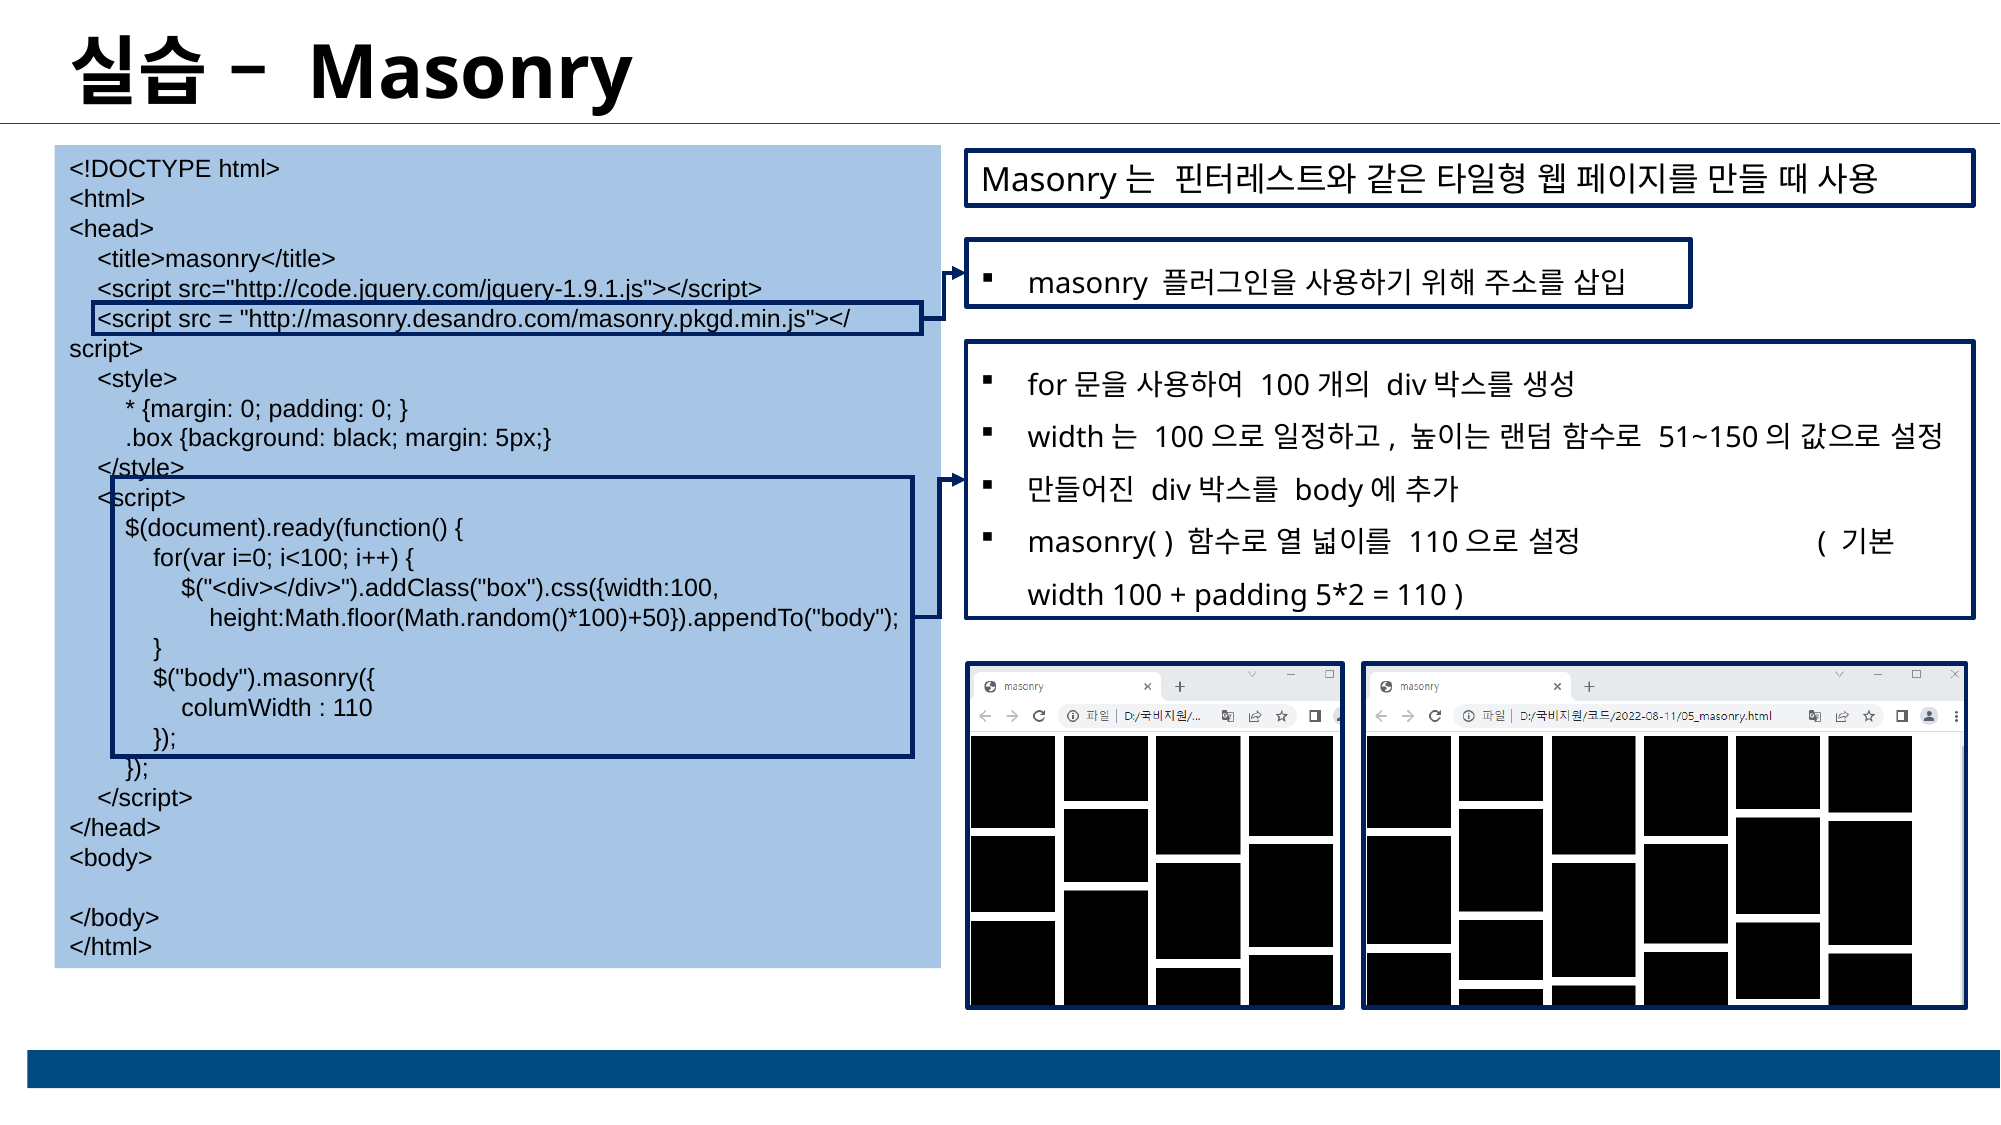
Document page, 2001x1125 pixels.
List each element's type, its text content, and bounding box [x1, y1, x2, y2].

text_box masonry 플러그인을 사용하기 위해 주소를 삽입 [966, 239, 1691, 307]
text_box [92, 302, 923, 335]
picture [1365, 666, 1964, 1006]
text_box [921, 273, 967, 319]
picture [969, 666, 1341, 1006]
text_box for문을 사용하여 100개의 div박스를 생성 width는 100으로 일정하고, 높이는 랜덤 함수로 51~150의 값으로 설정 만들어진 div박스를 body에 추가 masonry( ) 함수로 열 넓이를 110으로 설정 ( 기본 width 100 + padding 5*2 = 110 ) [966, 341, 1974, 619]
text_box <!DOCTYPE html> <html> <head> <title>masonry</title> <script src="http://code.jquery.com/jquery-1.9.1.js"></script> <script src = "http://masonry.desandro.com/masonry.pkgd.min.js"></script> <style> * {margin: 0; padding: 0; } .box {background: black; margin: 5px;} </style> <script> $(document).ready(function() { for(var i=0; i<100; i++) { $("<div></div>").addClass("box").css({width:100, height:Math.floor(Math.random()*100)+50}).appendTo("body"); } $("body").masonry({ columWidth : 110 }); }); </script> </head> <body> </body> </html> [54, 145, 941, 969]
text_box [111, 476, 913, 758]
text_box [26, 1049, 2000, 1089]
text_box 실습 – Masonry [54, 16, 1293, 122]
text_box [912, 481, 967, 617]
text_box Masonry는 핀터레스트와 같은 타일형 웹 페이지를 만들 때 사용 [966, 150, 1974, 206]
